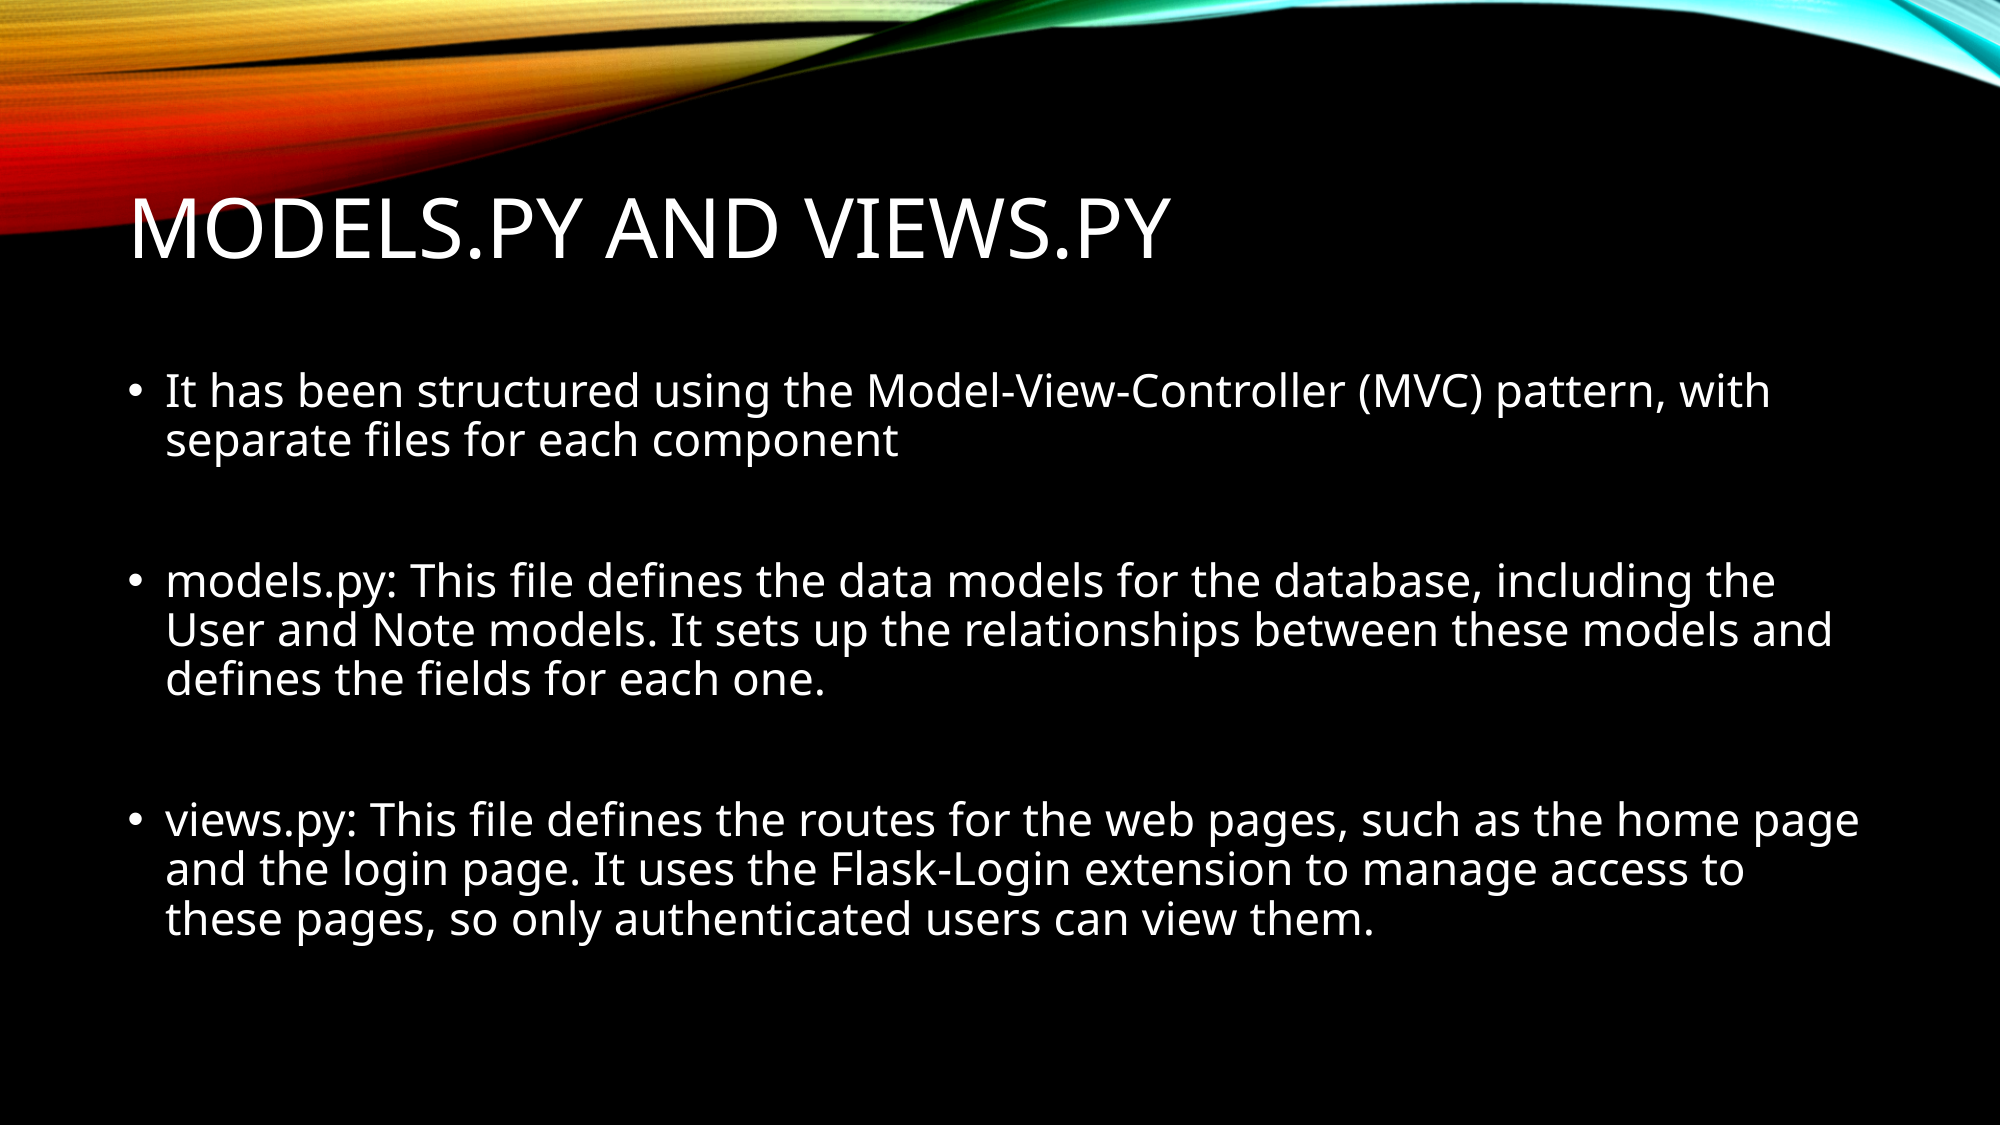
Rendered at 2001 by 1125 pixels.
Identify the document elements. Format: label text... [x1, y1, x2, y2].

list It has been structured using the Model-View-Controller (MVC) pattern, with separate files for each component models.py: This file defines the data models for the database, including the User and Note models. It sets up the relationships between these models and defines the fields for each one. views.py: This file defines the routes for the web pages, such as the home page and the login page. It uses the Flask-Login extension to manage access to these pages, so only authenticated users can view them. [112, 360, 1888, 1021]
title Models.py and Views.py [112, 125, 1888, 338]
picture [0, 0, 2000, 237]
